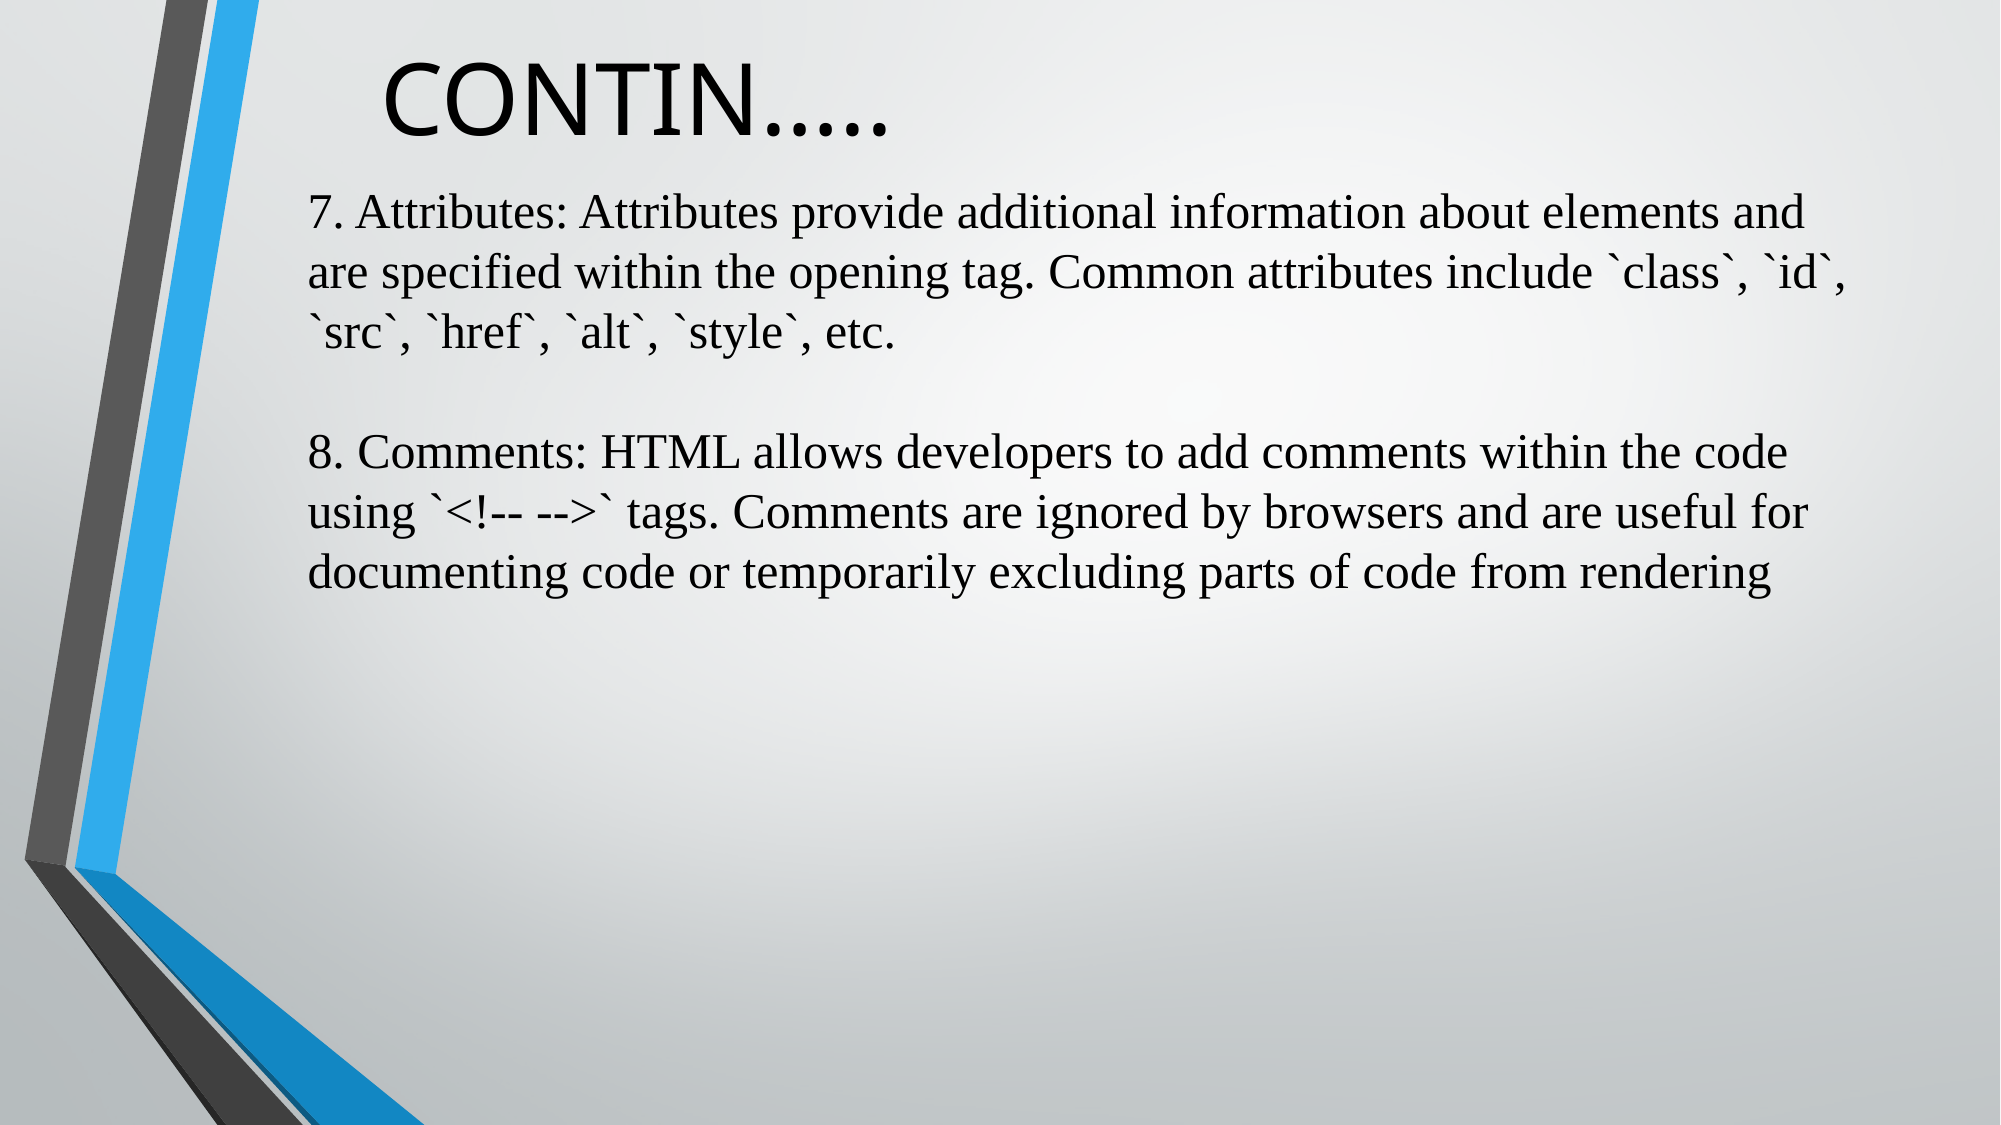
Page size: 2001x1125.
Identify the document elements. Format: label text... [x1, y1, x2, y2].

title CONTIN….. [0, 0, 1459, 240]
text_box 7. Attributes: Attributes provide additional information about elements and are specified within the opening tag. Common attributes include `class`, `id`, `src`, `href`, `alt`, `style`, etc. 8. Comments: HTML allows developers to add comments within the code using `<!-- -->` tags. Comments are ignored by browsers and are useful for documenting code or temporarily excluding parts of code from rendering [292, 171, 1864, 607]
